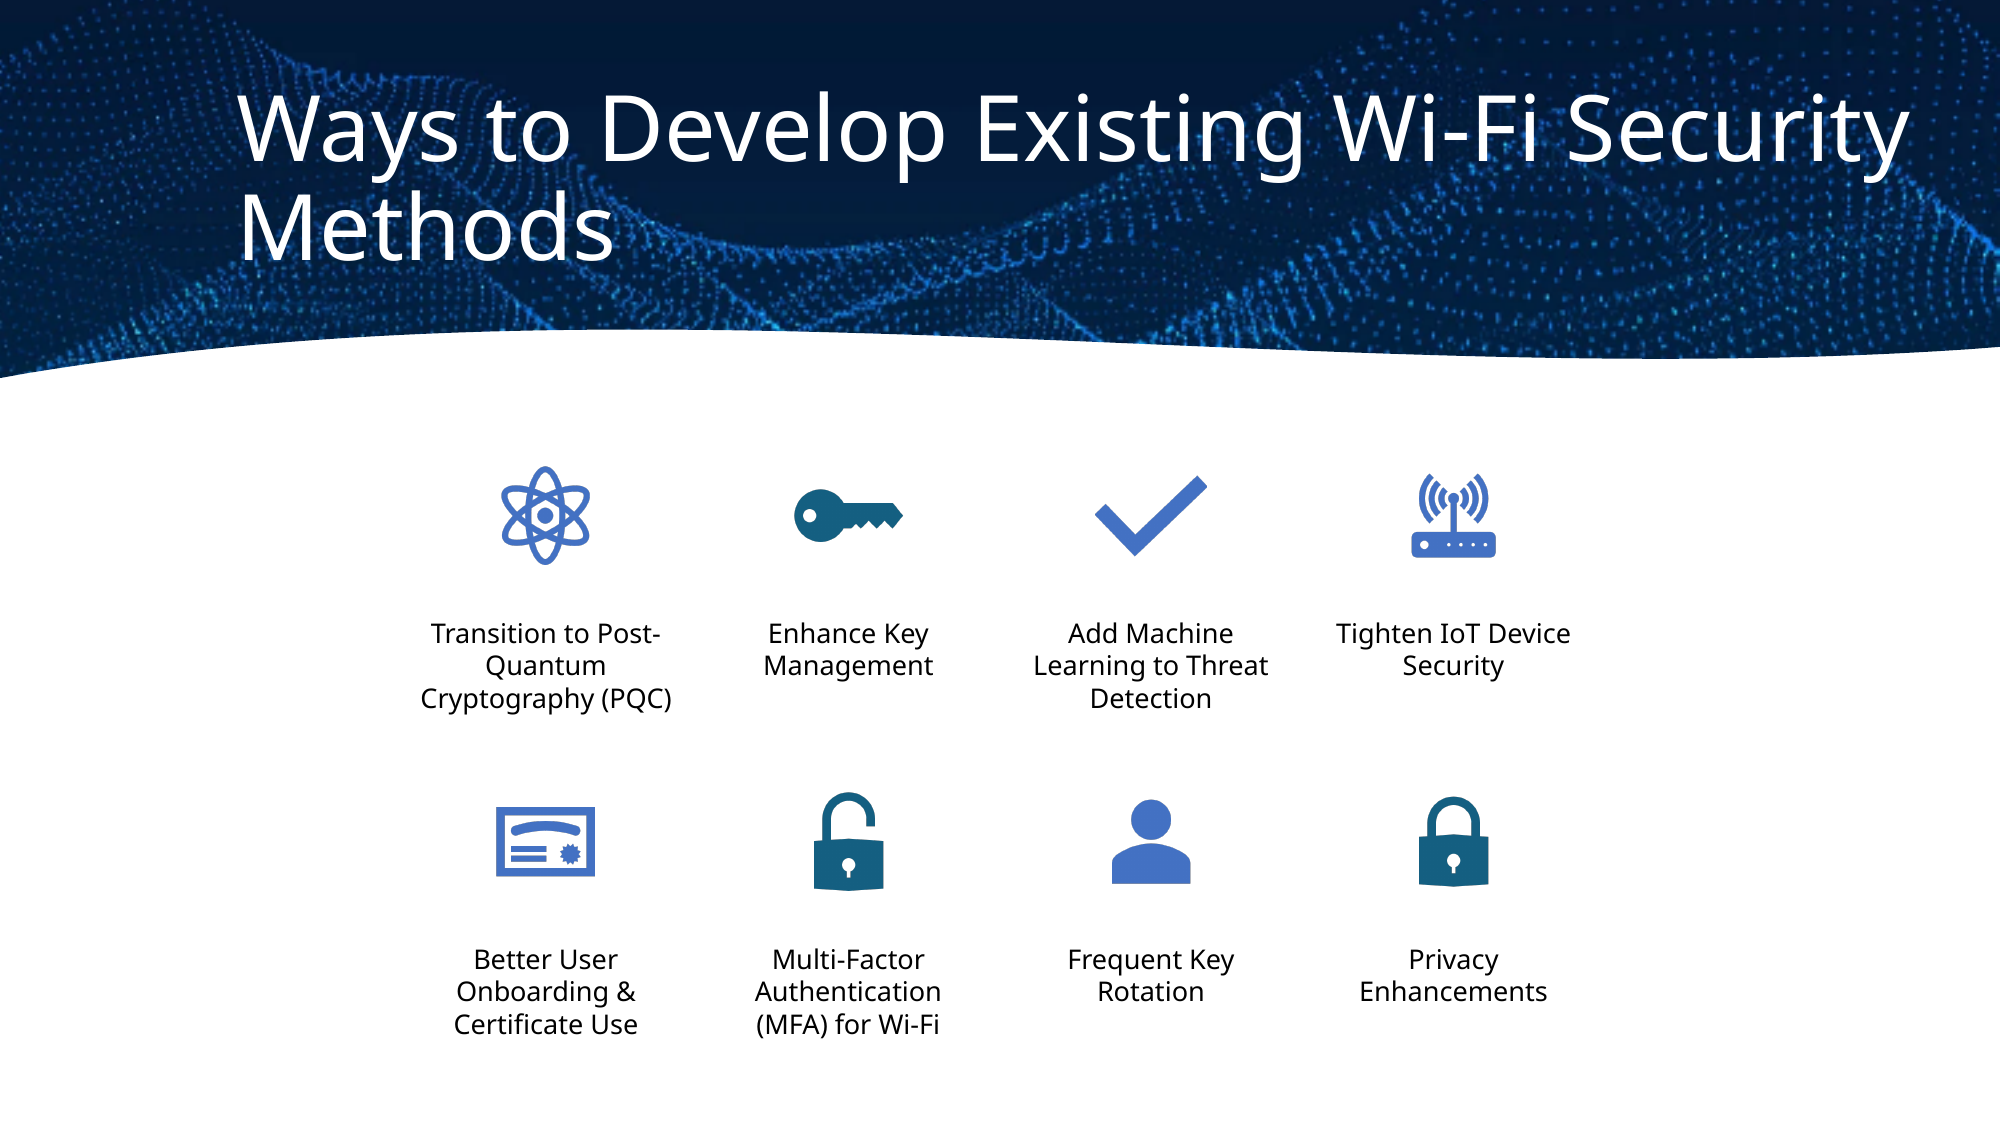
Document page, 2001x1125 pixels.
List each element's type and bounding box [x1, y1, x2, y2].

list [367, 394, 1632, 1109]
text_box [0, 379, 2000, 1125]
picture [0, 0, 2000, 379]
